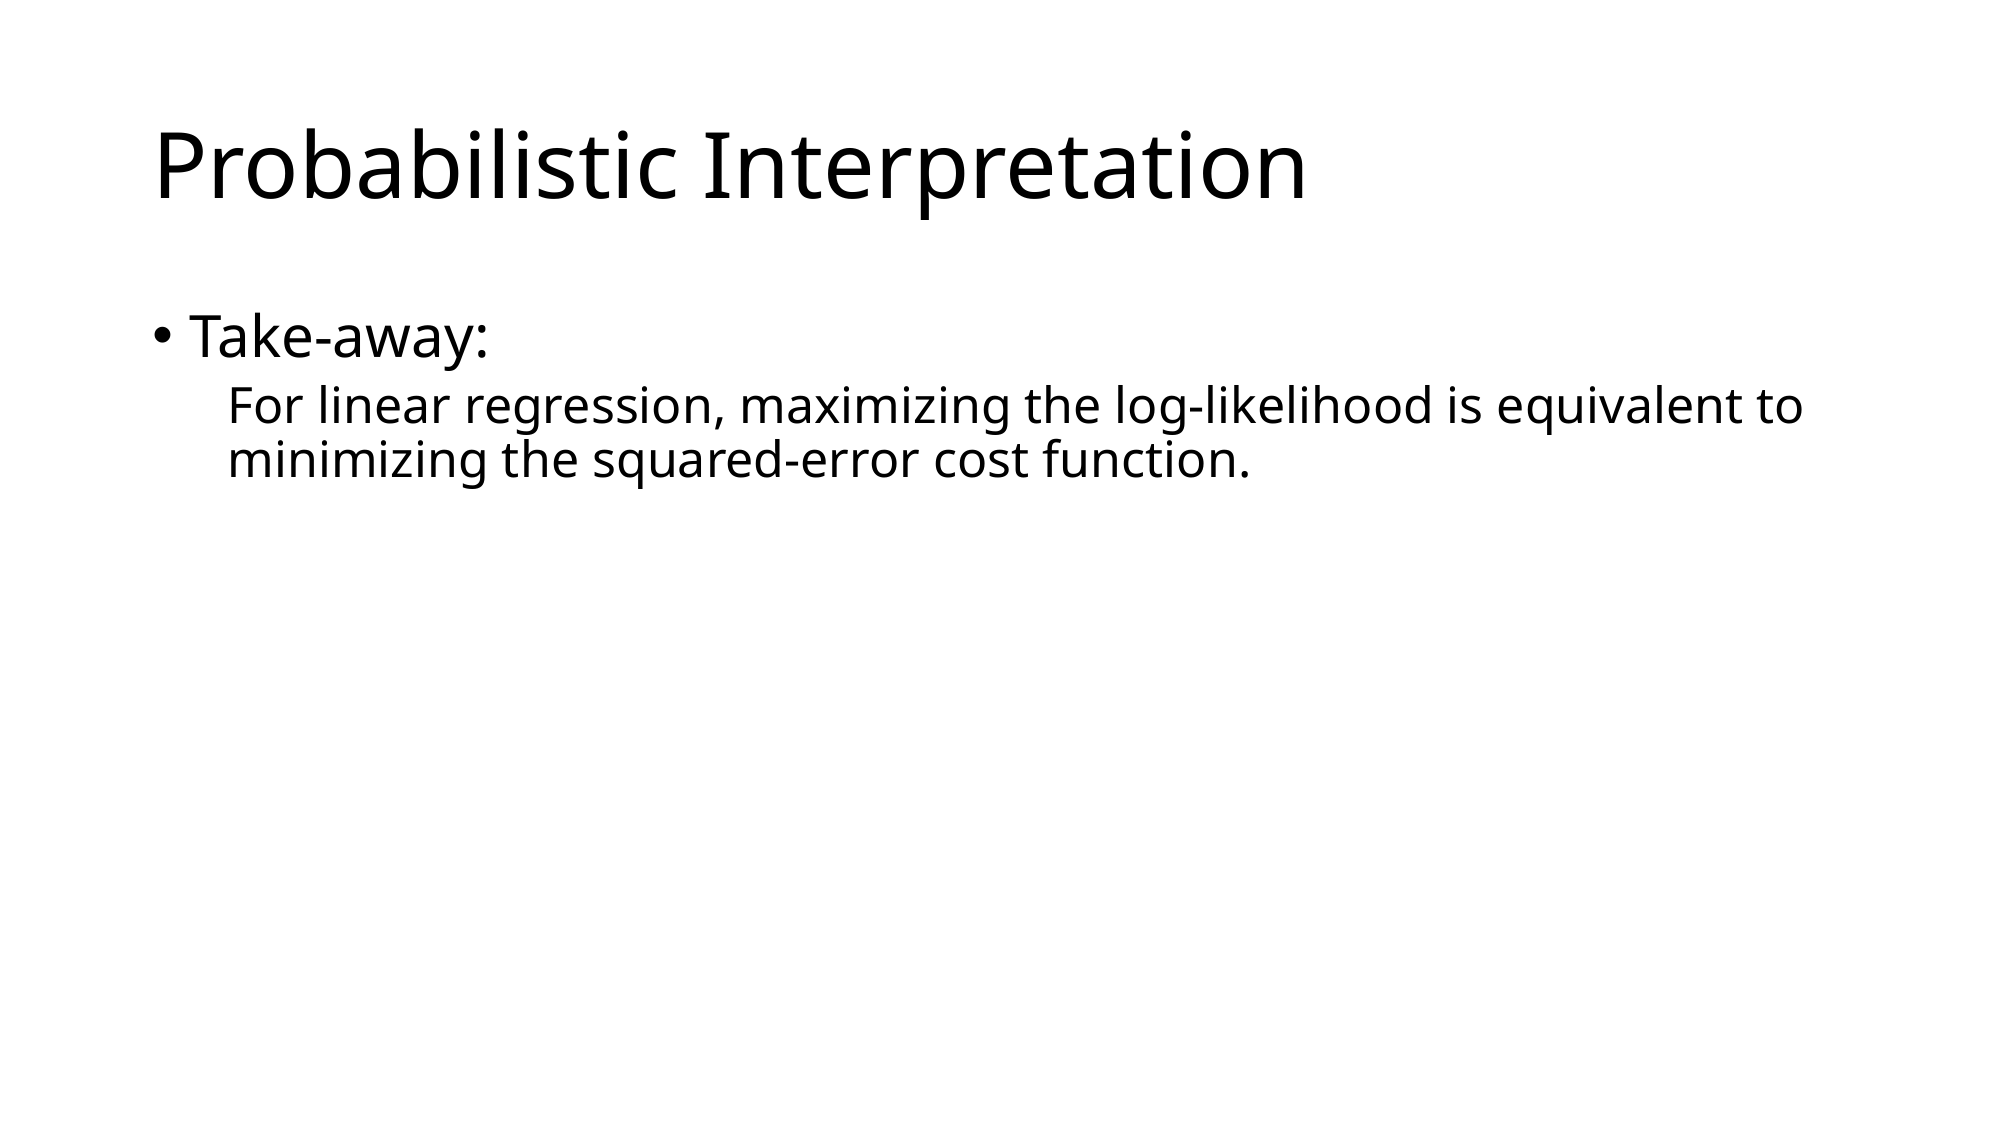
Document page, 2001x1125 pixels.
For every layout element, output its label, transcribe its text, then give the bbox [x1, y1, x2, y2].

list Take-away: For linear regression, maximizing the log-likelihood is equivalent to minimizing the squared-error cost function. [137, 299, 1863, 1014]
title Probabilistic Interpretation [137, 59, 1863, 278]
